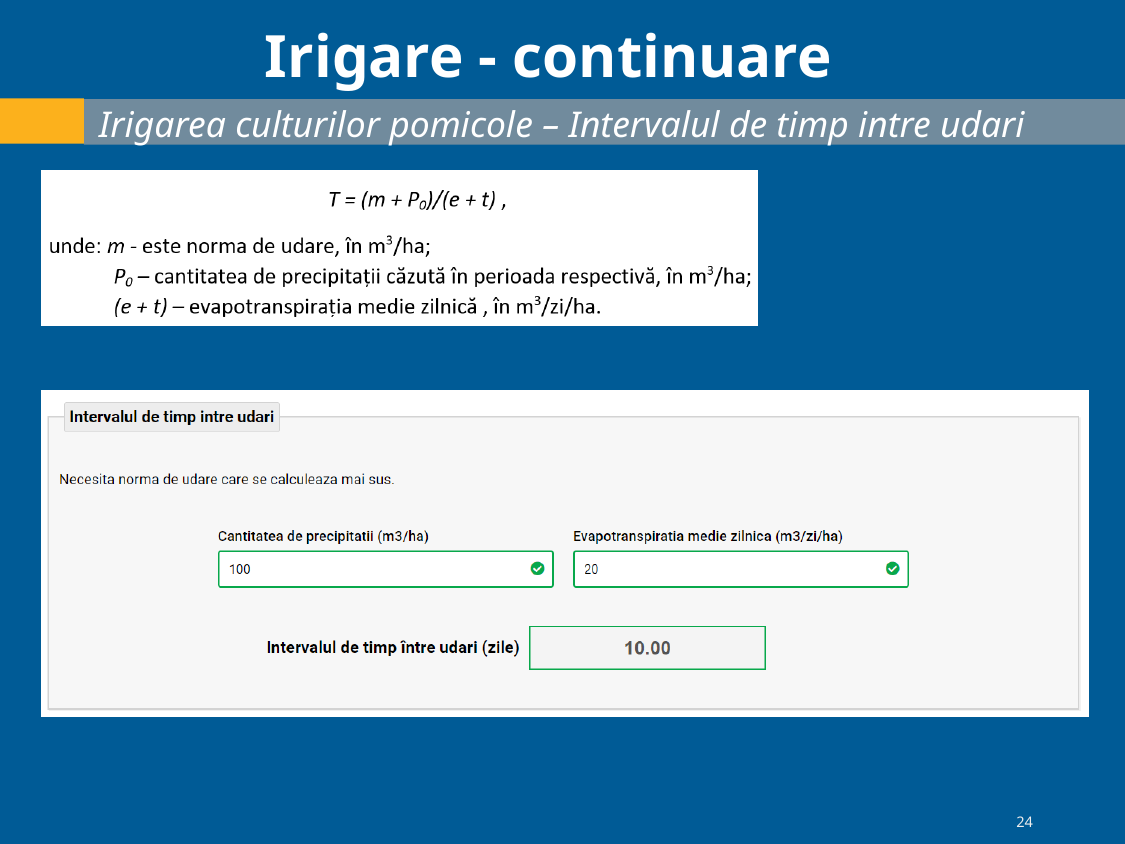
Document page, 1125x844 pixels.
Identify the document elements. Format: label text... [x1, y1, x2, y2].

title Irigare - continuare [63, 0, 1034, 99]
text_box Irigarea culturilor pomicole – Intervalul de timp intre udari [85, 99, 1125, 145]
text_box [0, 97, 85, 145]
slide_number 24 [794, 800, 1048, 844]
picture [41, 170, 758, 326]
picture [41, 389, 1089, 717]
